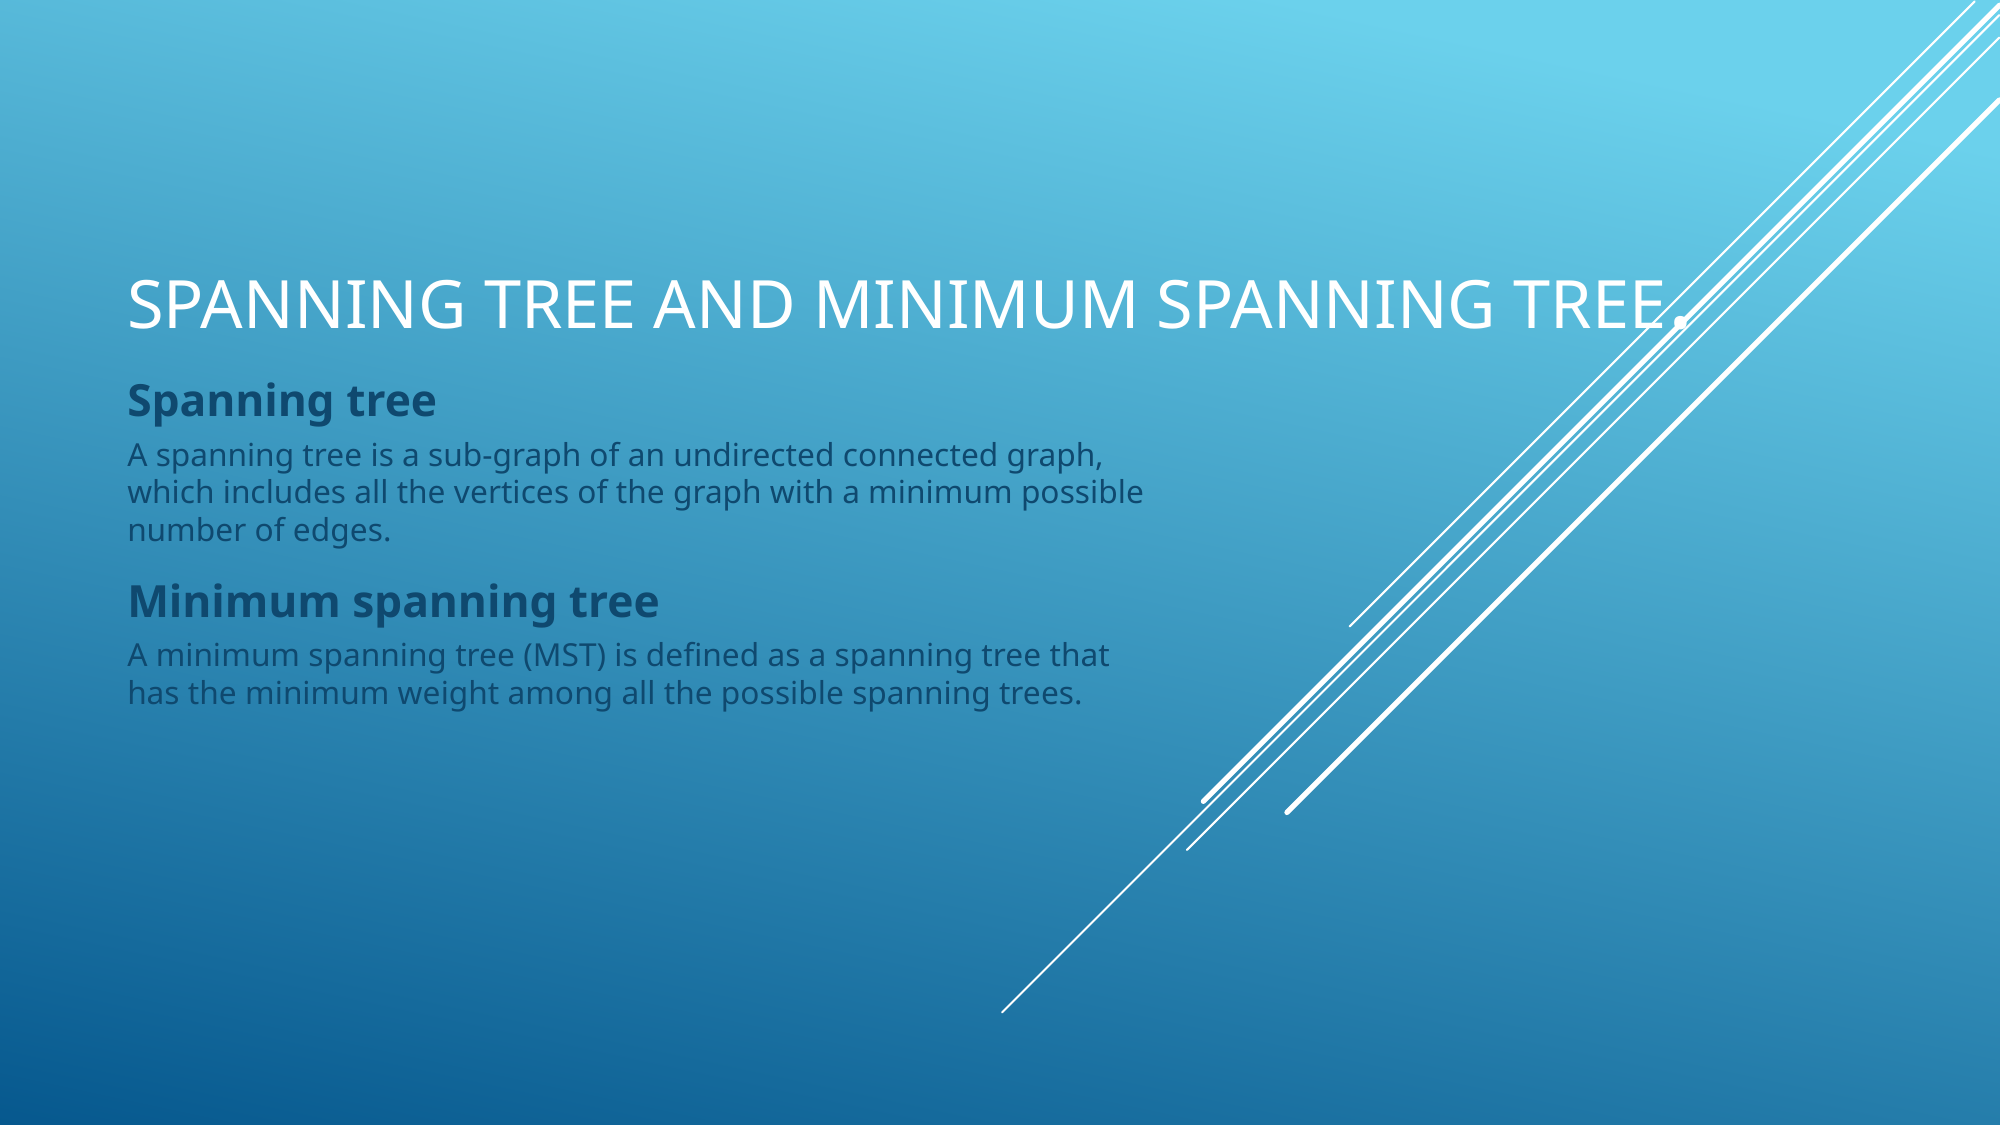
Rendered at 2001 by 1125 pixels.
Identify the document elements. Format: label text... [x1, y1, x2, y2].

title SPANNING TREE AND MINIMUM spanning tREE. [112, 112, 1787, 357]
subtitle Spanning tree A spanning tree is a sub-graph of an undirected connected graph, which includes all the vertices of the graph with a minimum possible number of edges. Minimum spanning tree A minimum spanning tree (MST) is defined as a spanning tree that has the minimum weight among all the possible spanning trees. [112, 365, 1163, 950]
